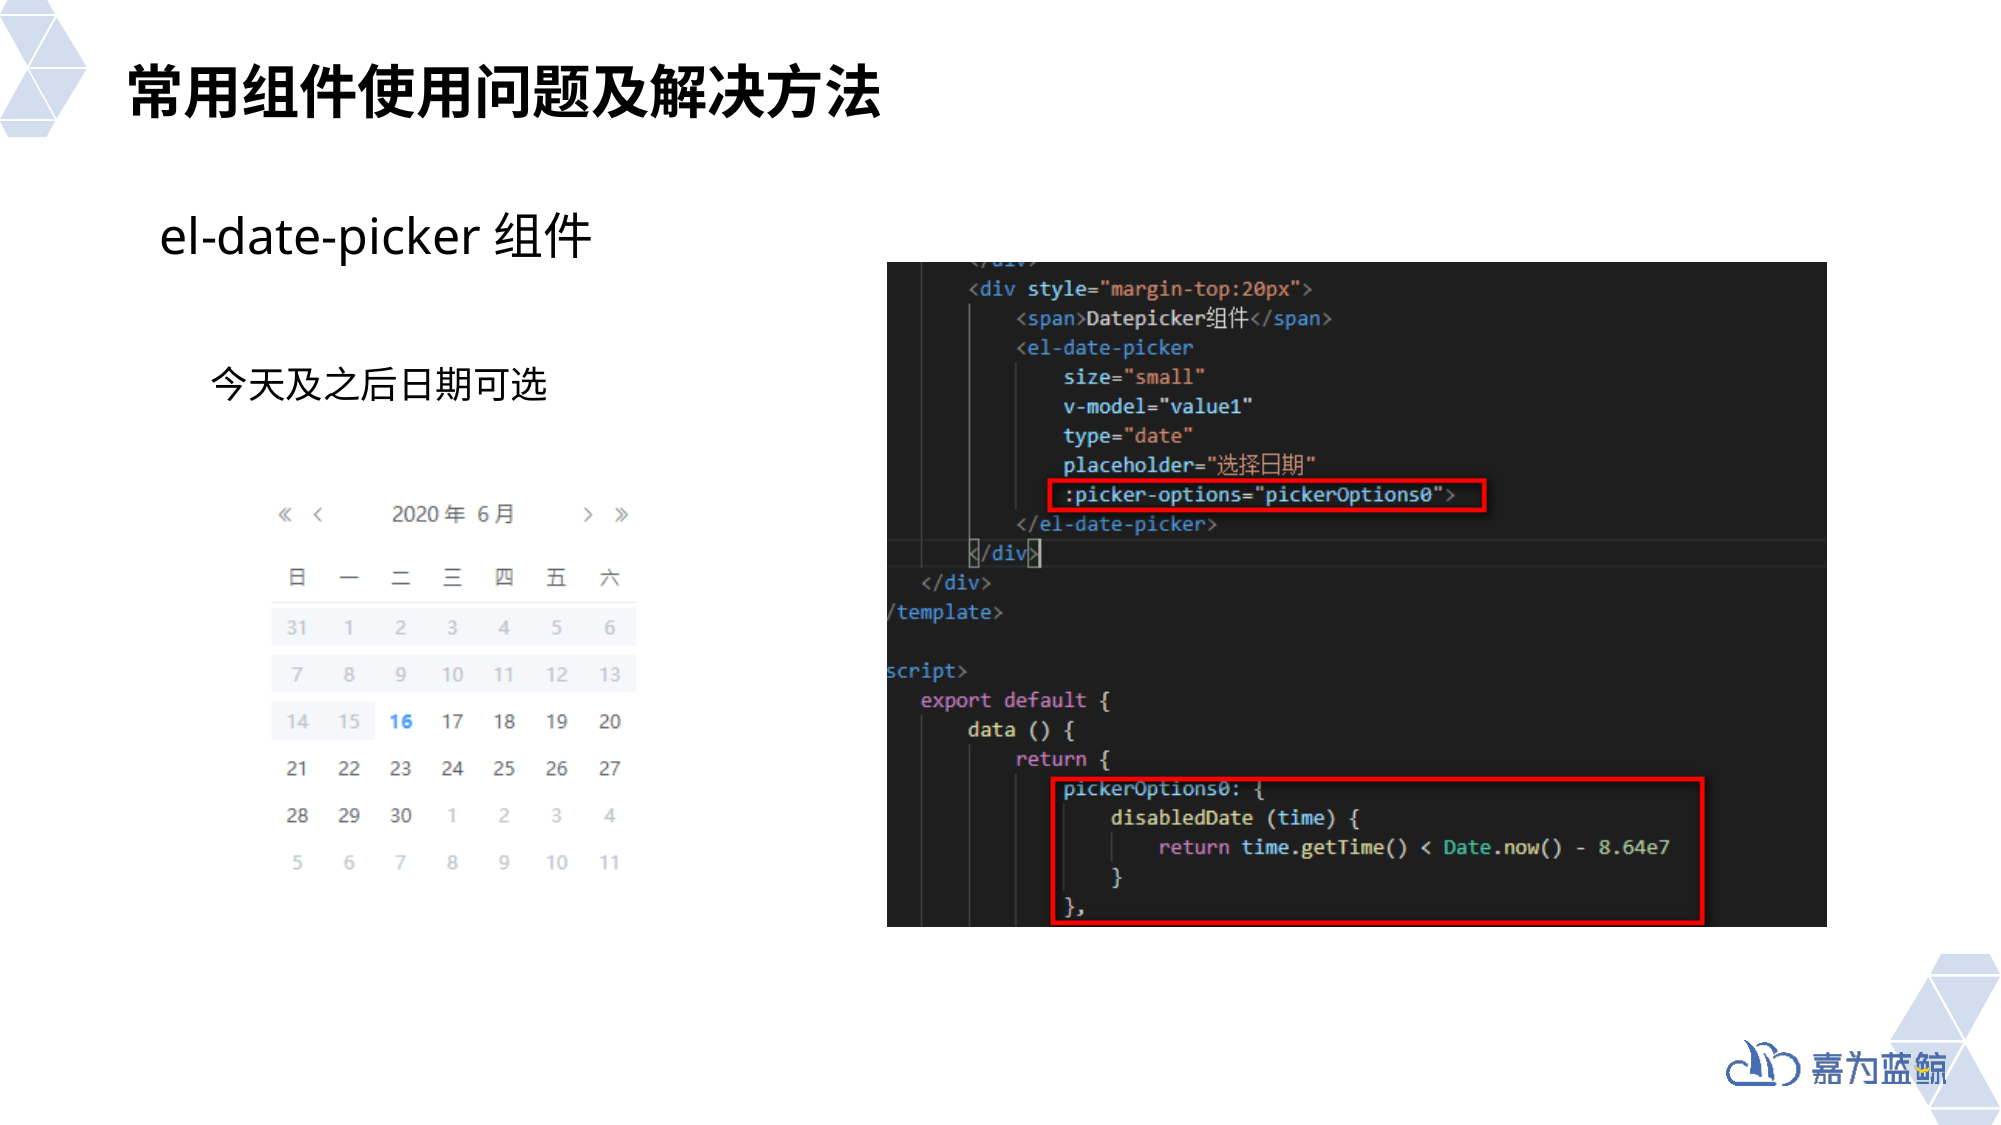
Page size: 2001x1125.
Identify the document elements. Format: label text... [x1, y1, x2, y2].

text_box 今天及之后日期可选 [195, 294, 701, 414]
picture [1726, 1040, 1946, 1086]
title 常用组件使用问题及解决方法 [109, 23, 1862, 134]
picture [887, 262, 1827, 927]
picture [253, 486, 643, 890]
text_box el-date-picker组件 [145, 167, 934, 272]
